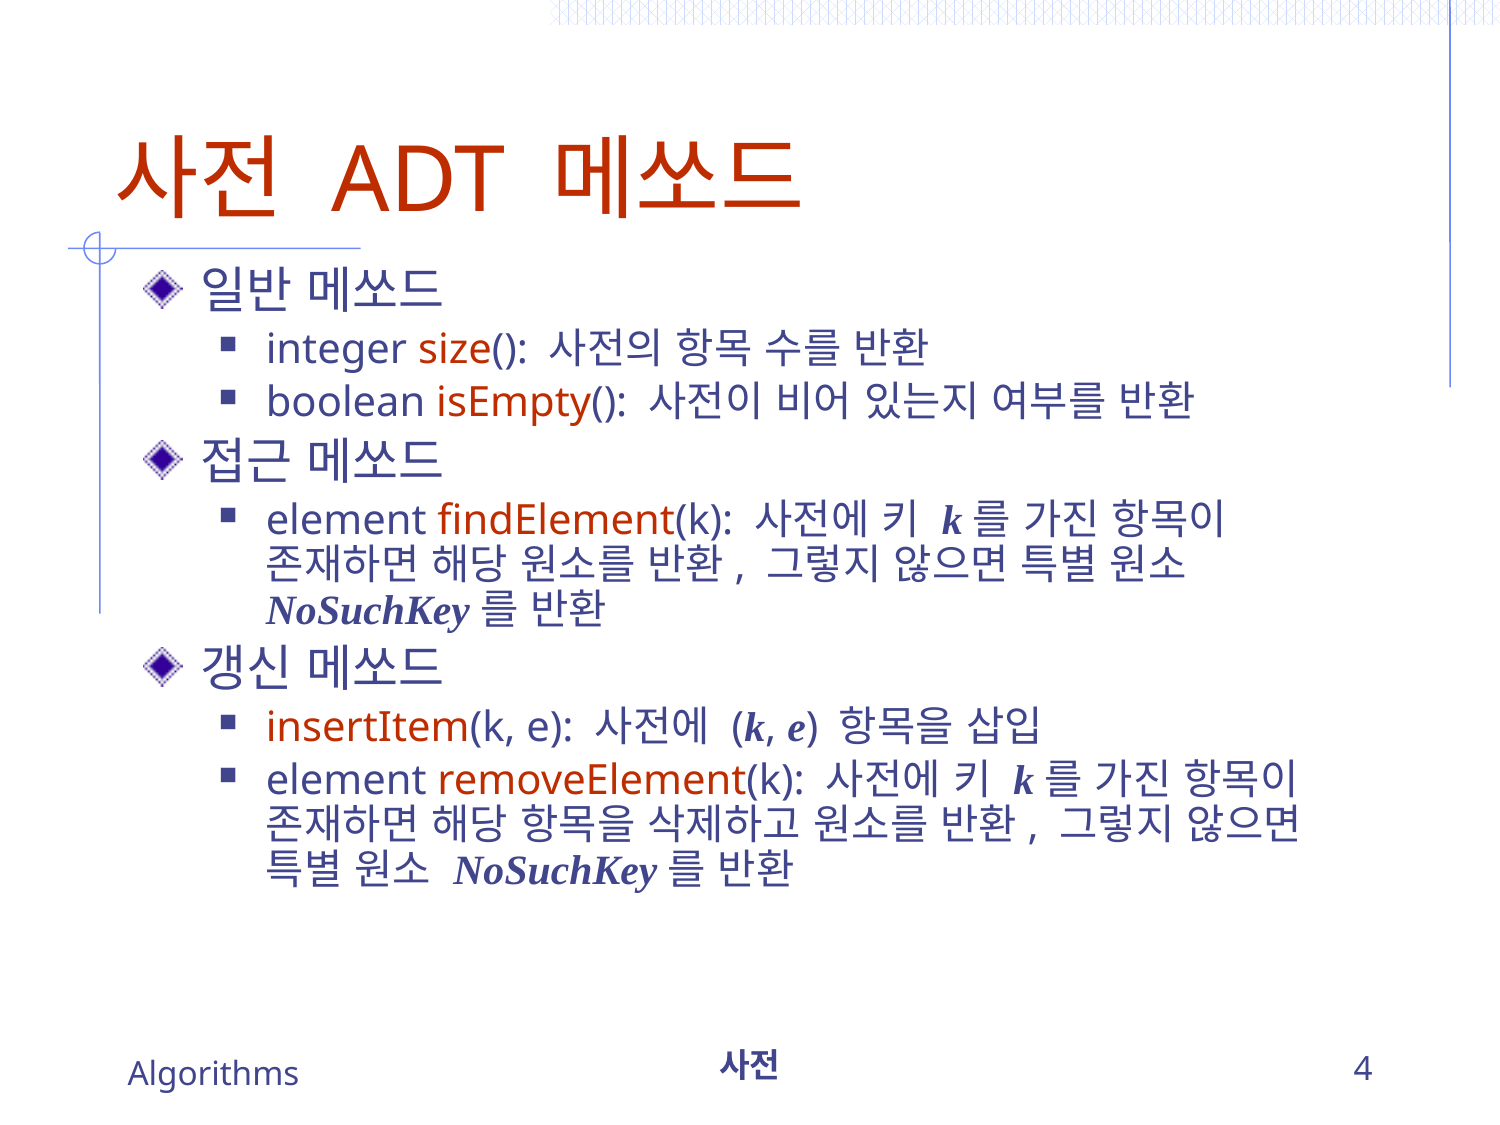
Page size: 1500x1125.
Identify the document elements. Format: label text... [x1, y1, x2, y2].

footer 사전 [512, 1024, 988, 1101]
list 일반 메쏘드 integer size(): 사전의 항목 수를 반환 boolean isEmpty(): 사전이 비어 있는지 여부를 반환 접근 메쏘드 element findElement(k): 사전에 키 k를 가진 항목이 존재하면 해당 원소를 반환, 그렇지 않으면 특별 원소 NoSuchKey를 반환 갱신 메쏘드 insertItem(k, e): 사전에 (k, e) 항목을 삽입 element removeElement(k): 사전에 키 k를 가진 항목이 존재하면 해당 항목을 삭제하고 원소를 반환, 그렇지 않으면 특별 원소 NoSuchKey를 반환 [128, 257, 1384, 1012]
picture [143, 270, 183, 309]
slide_number 4 [1074, 1024, 1388, 1101]
title 사전 ADT 메쏘드 [99, 49, 1395, 238]
picture [143, 647, 183, 687]
slide_number Algorithms [112, 1024, 469, 1101]
picture [143, 440, 183, 480]
